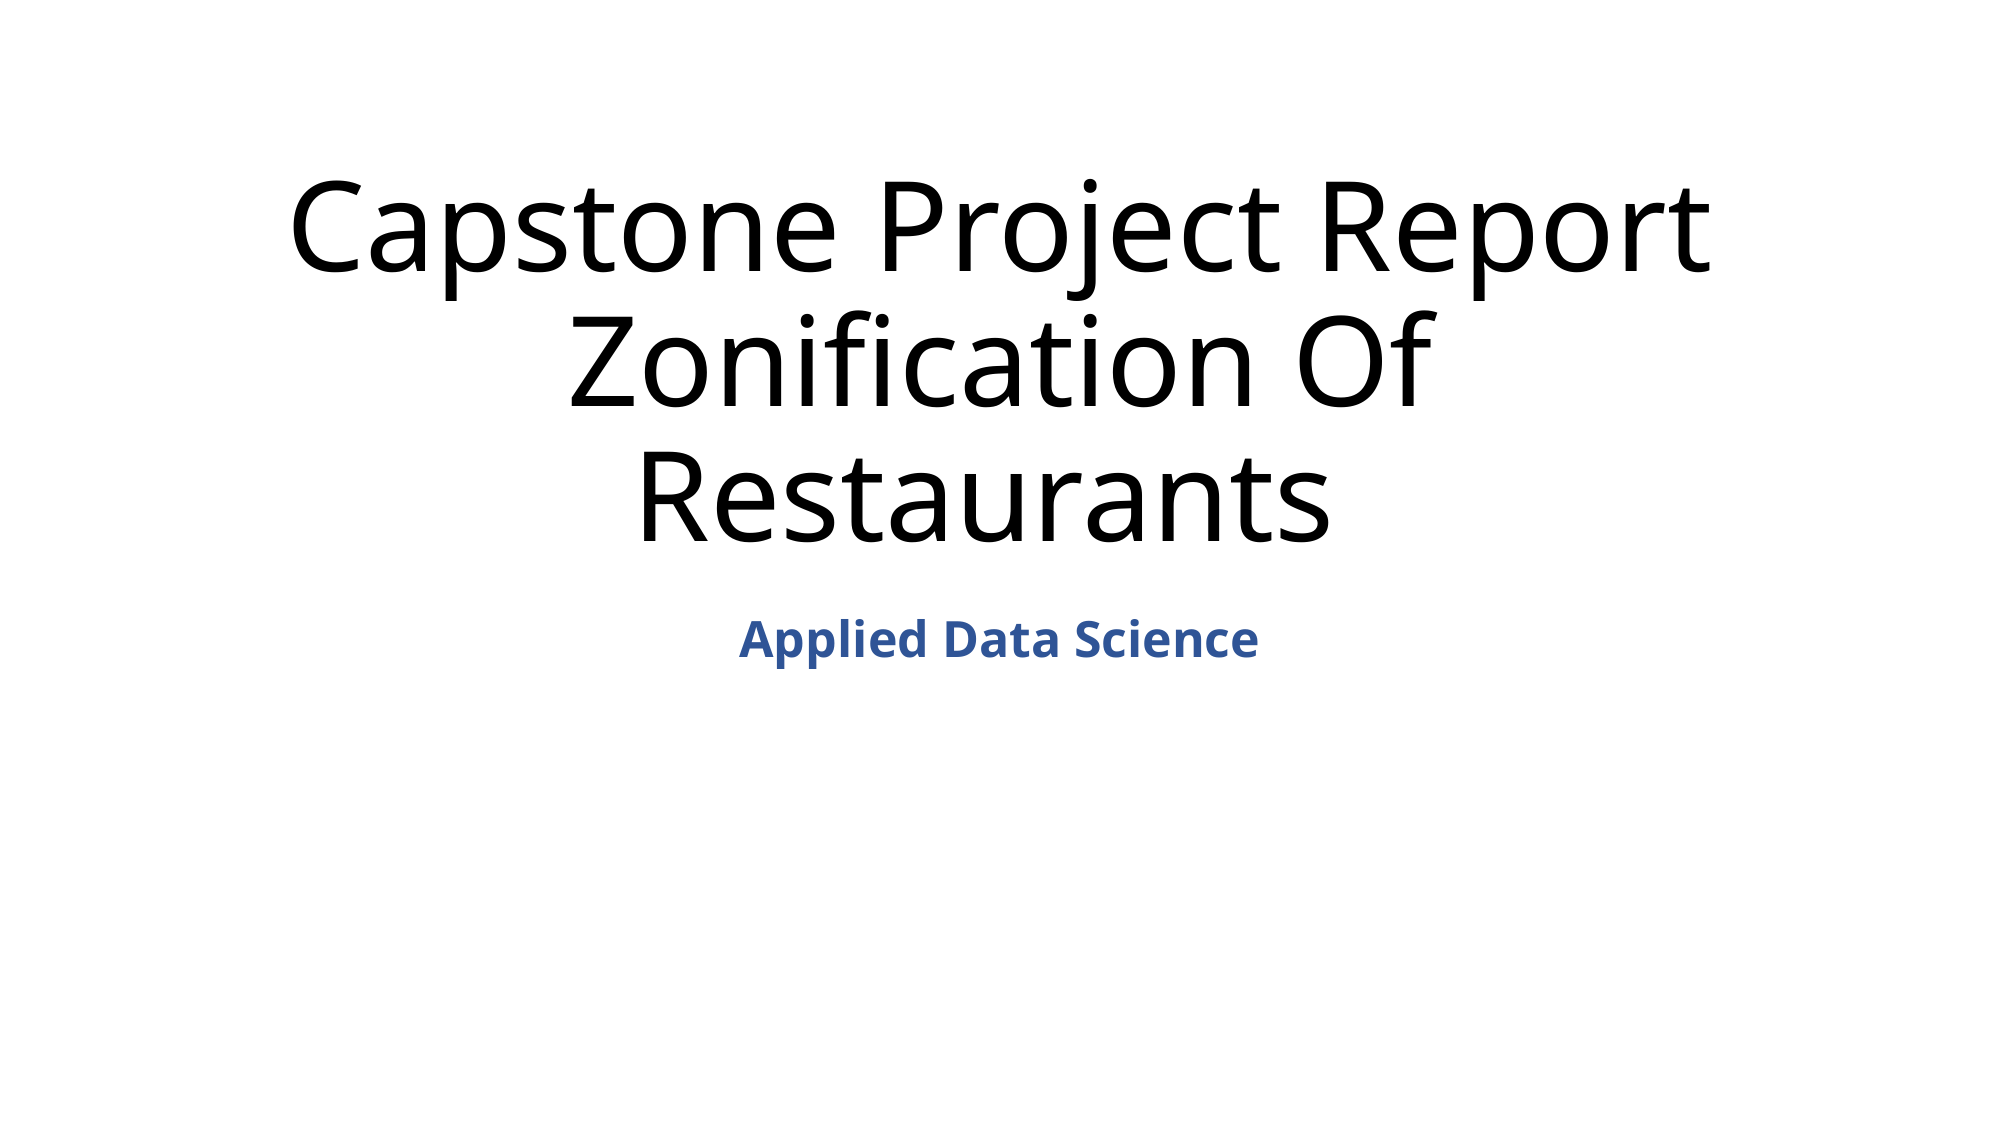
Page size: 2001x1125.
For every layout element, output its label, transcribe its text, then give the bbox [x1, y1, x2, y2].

title Capstone Project Report Zonification Of Restaurants [249, 184, 1750, 576]
subtitle Applied Data Science [249, 590, 1750, 863]
